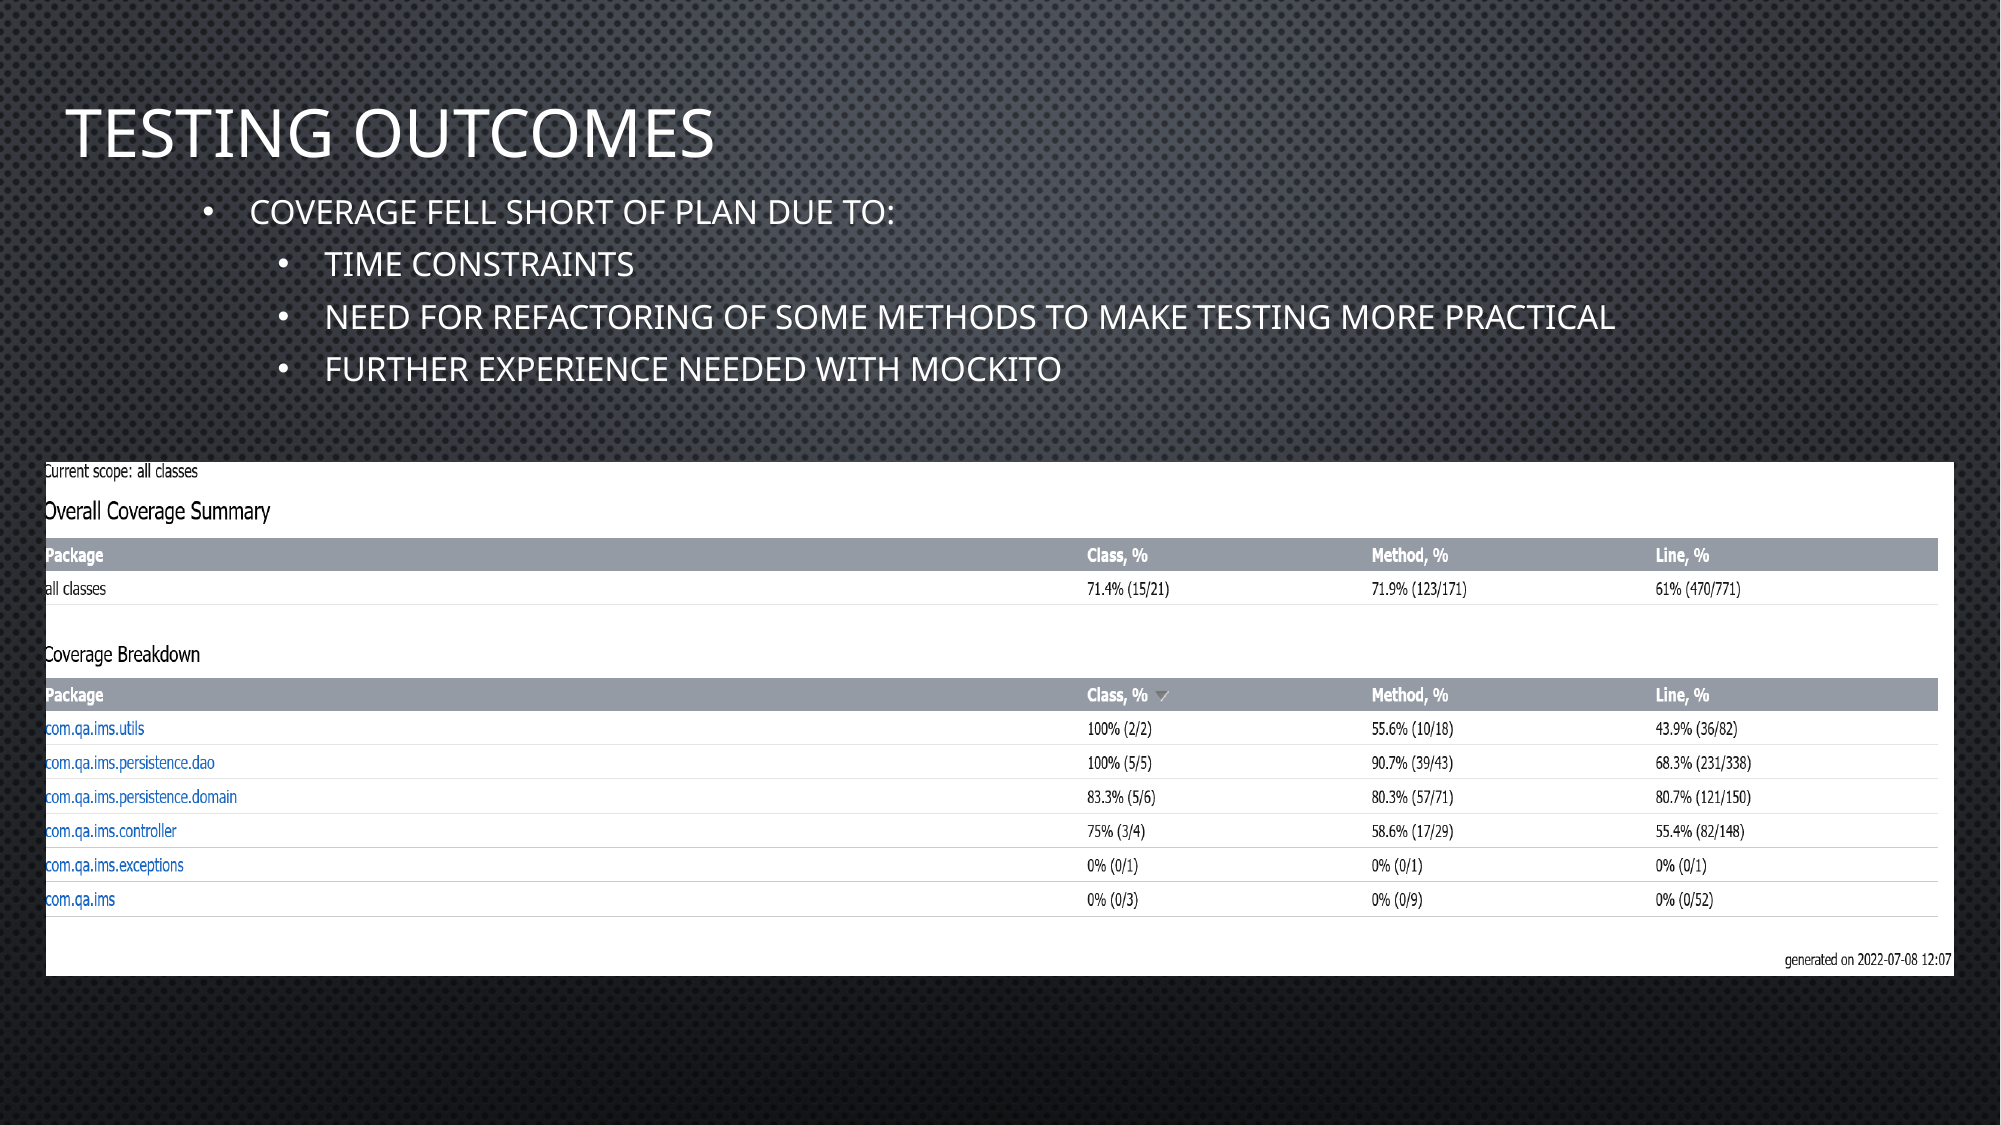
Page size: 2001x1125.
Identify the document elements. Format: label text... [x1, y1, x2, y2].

picture [46, 462, 1954, 976]
title Testing outcomes [50, 66, 1295, 195]
list Coverage fell short of plan due to: time constraints need for refactoring of some methods to make testing more practical Further experience needed with mockito [187, 183, 1813, 462]
